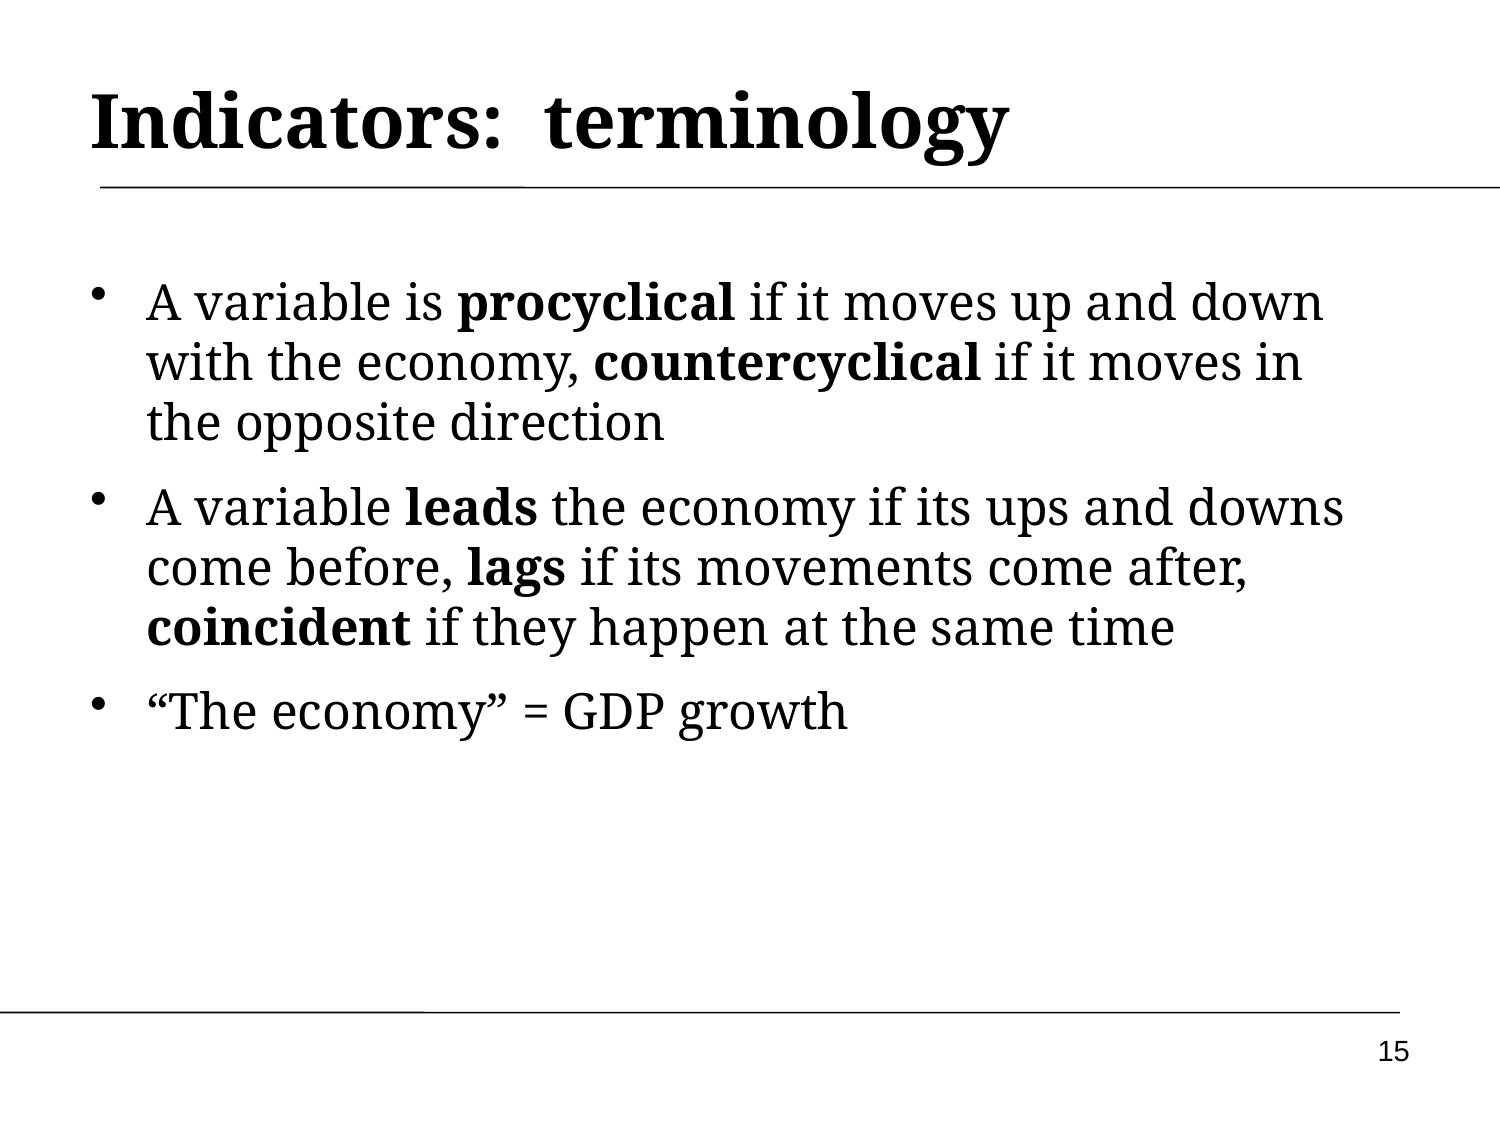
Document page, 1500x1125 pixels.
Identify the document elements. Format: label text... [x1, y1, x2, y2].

slide_number 15 [1074, 1024, 1426, 1103]
list A variable is procyclical if it moves up and down with the economy, countercyclical if it moves in the opposite direction A variable leads the economy if its ups and downs come before, lags if its movements come after, coincident if they happen at the same time “The economy” = GDP growth [74, 262, 1363, 1006]
title Indicators: terminology [74, 49, 1426, 188]
